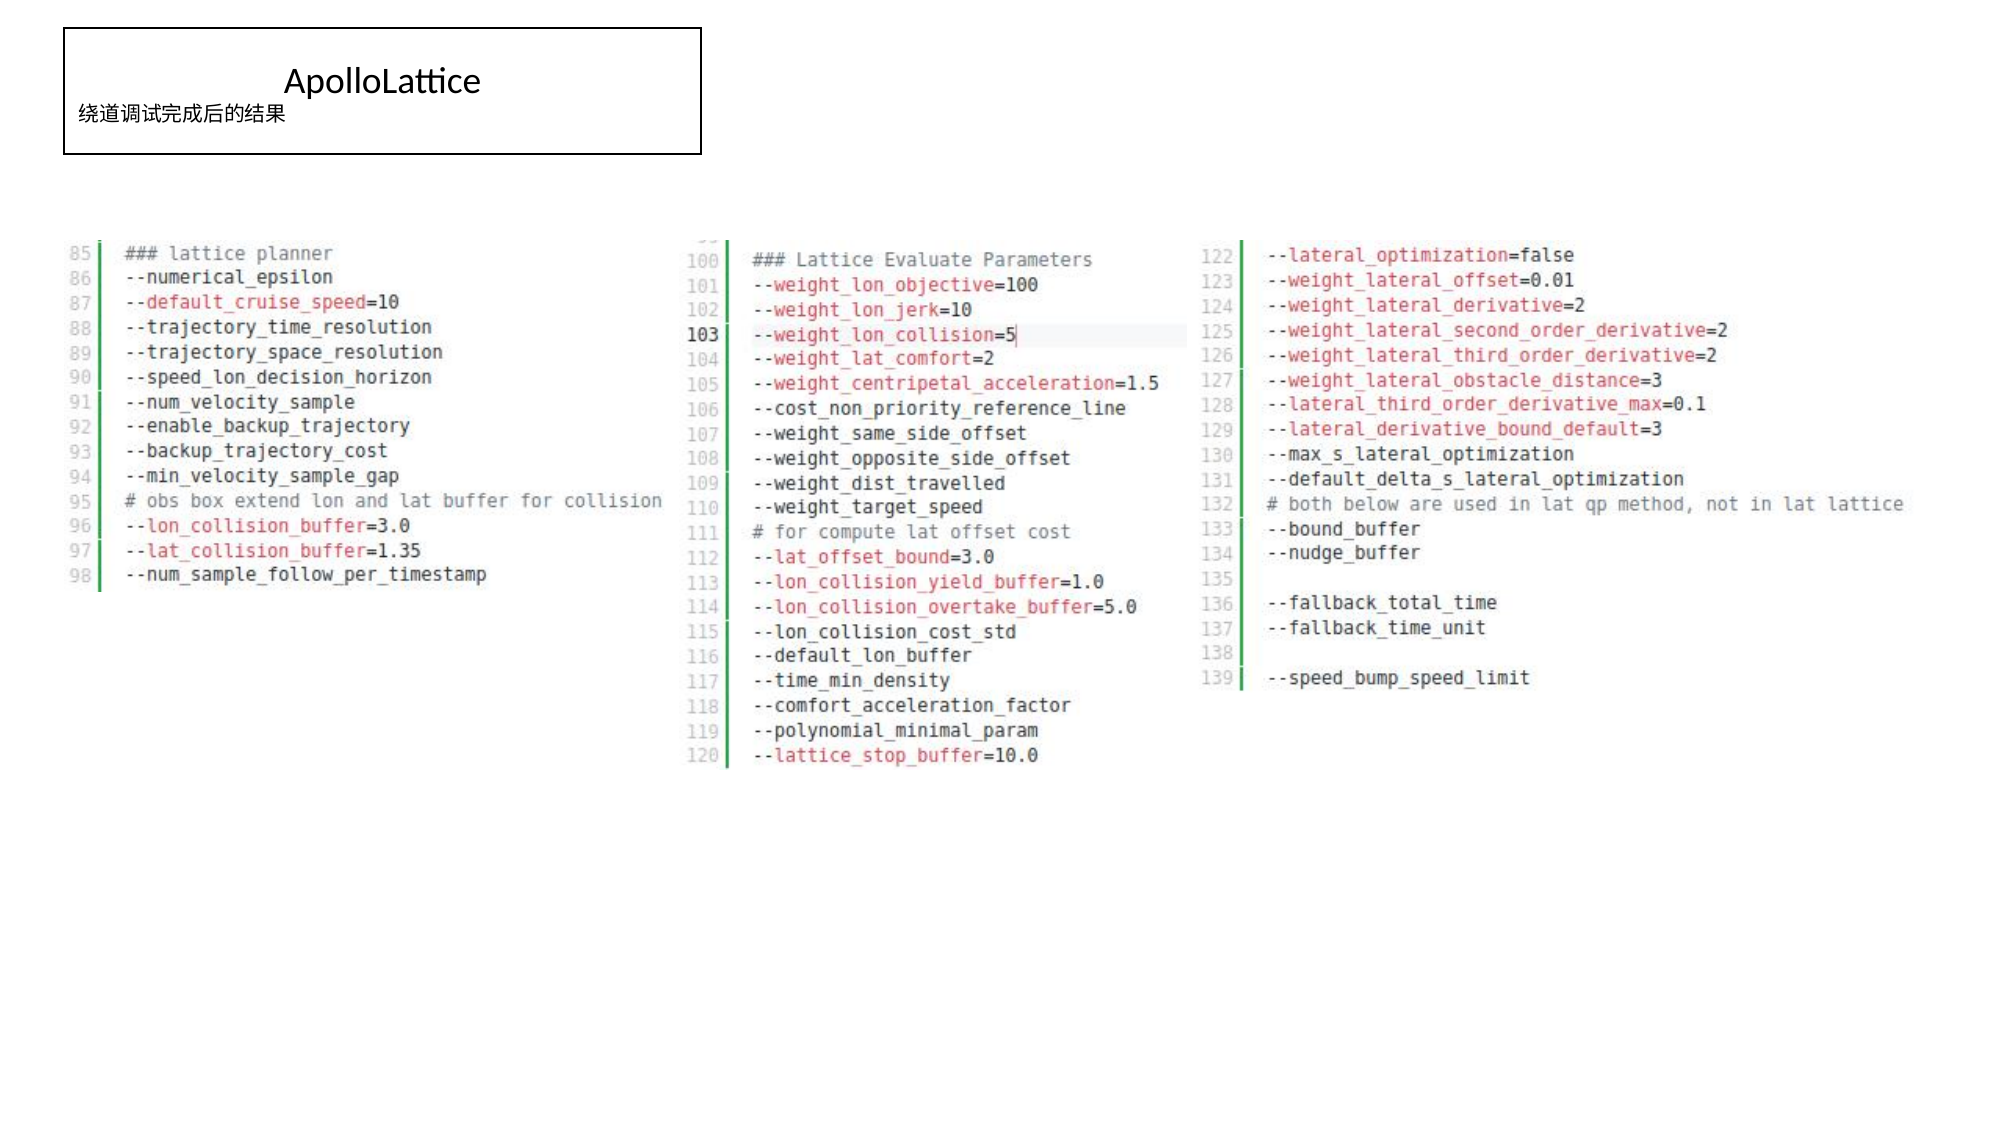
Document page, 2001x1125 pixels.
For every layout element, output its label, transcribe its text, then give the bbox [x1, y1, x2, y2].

text_box ApolloLattice 绕道调试完成后的结果 [63, 27, 702, 155]
picture [64, 240, 1929, 771]
